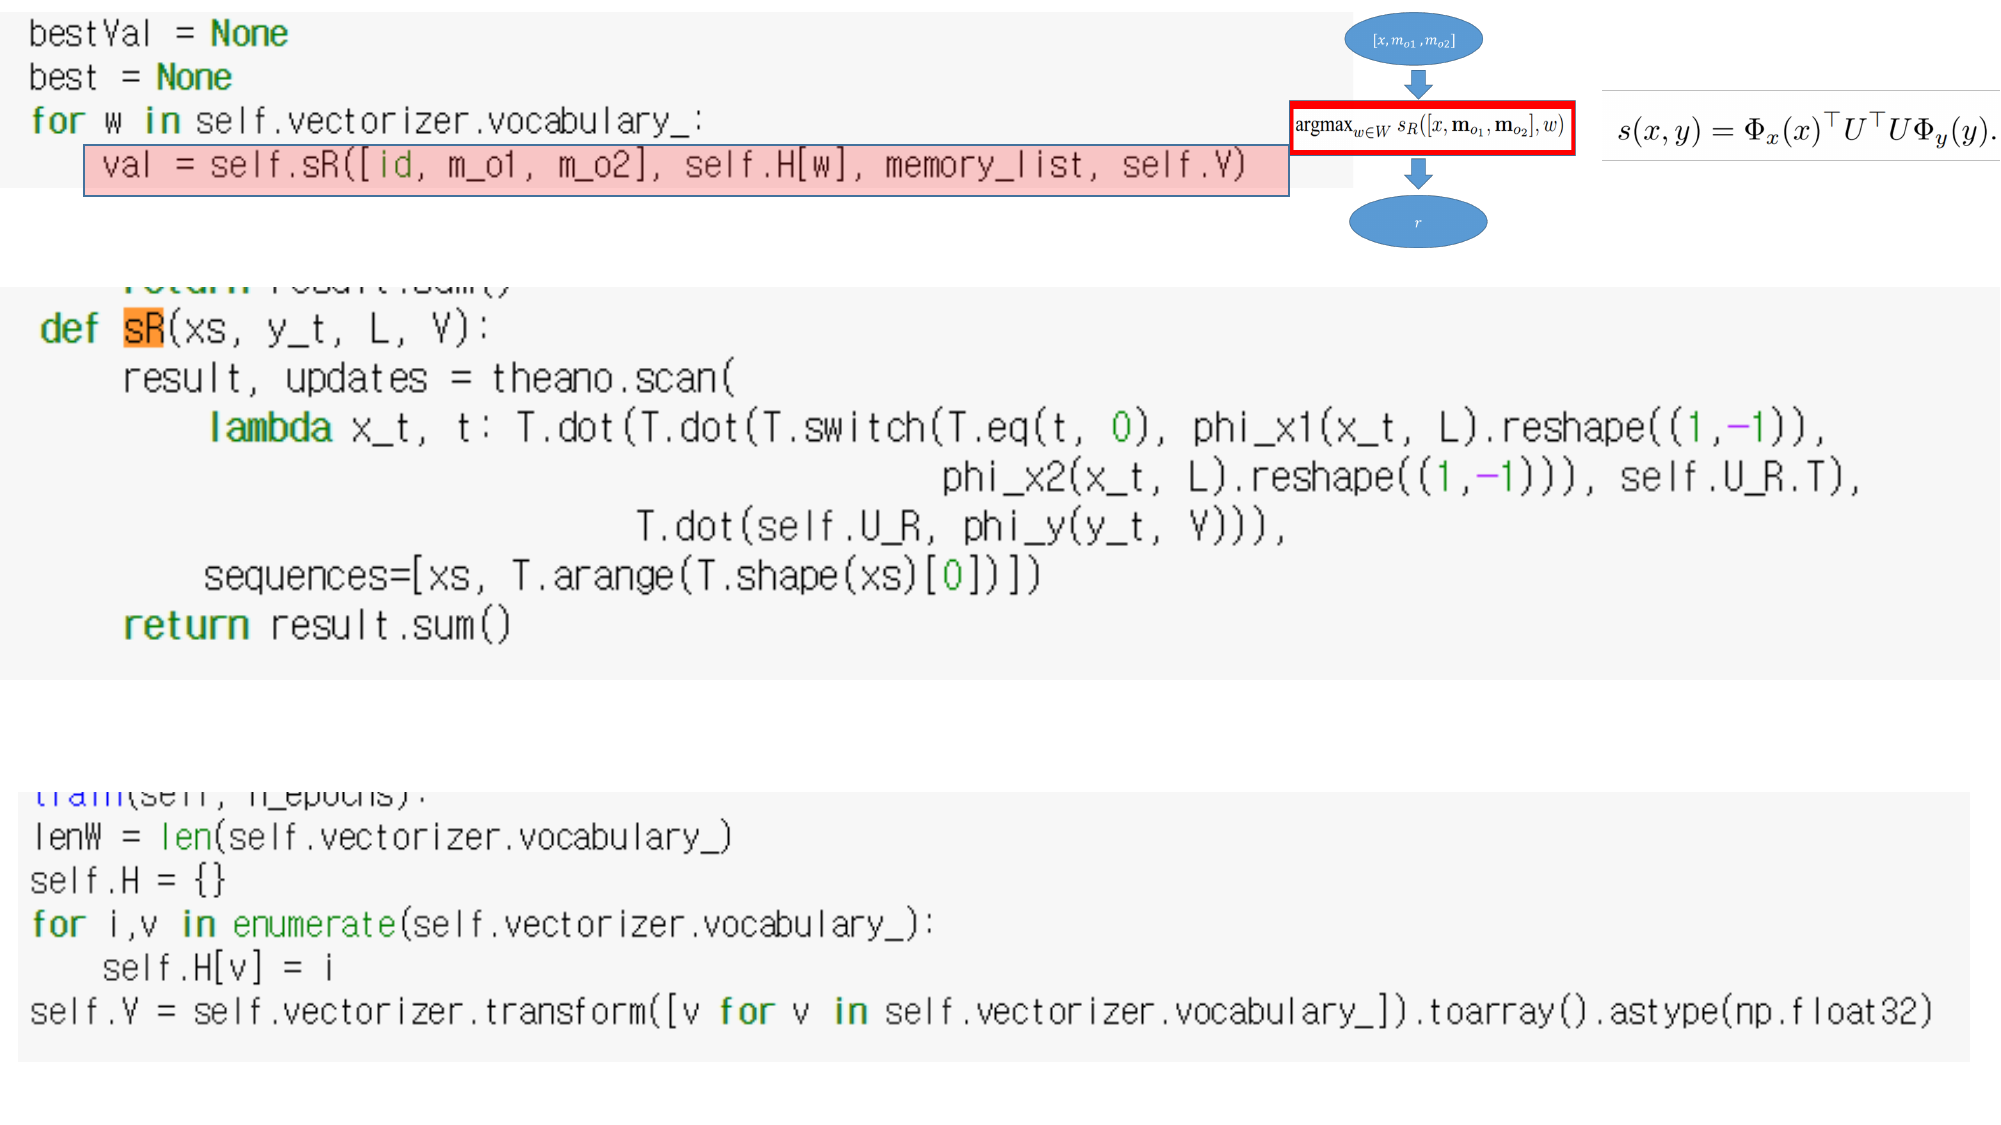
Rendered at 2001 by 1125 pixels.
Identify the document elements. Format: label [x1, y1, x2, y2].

picture [0, 12, 2000, 248]
text_box [83, 188, 1289, 197]
picture [0, 287, 2000, 680]
picture [18, 792, 1970, 1062]
